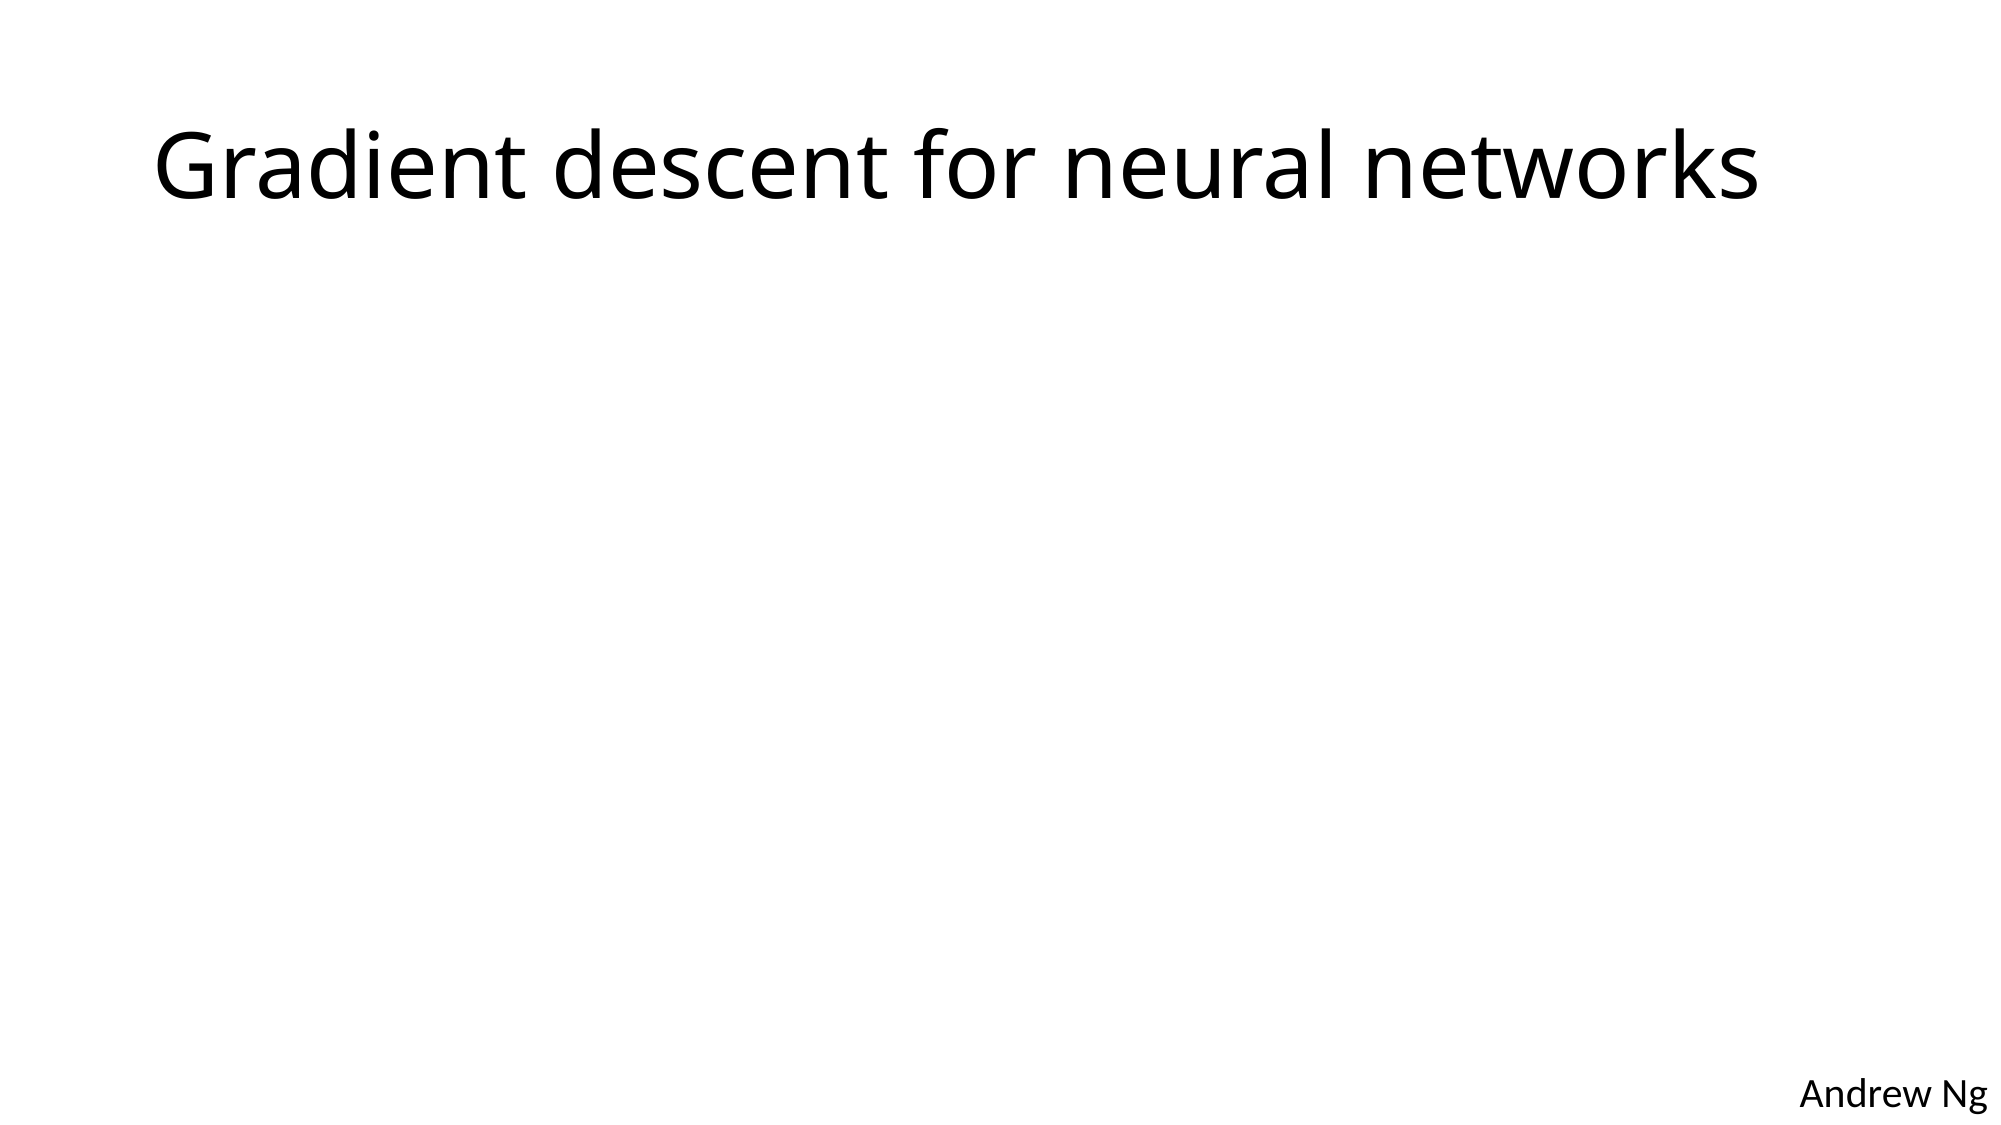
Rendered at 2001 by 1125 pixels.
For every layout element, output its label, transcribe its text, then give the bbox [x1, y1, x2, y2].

title Gradient descent for neural networks [137, 59, 1863, 278]
